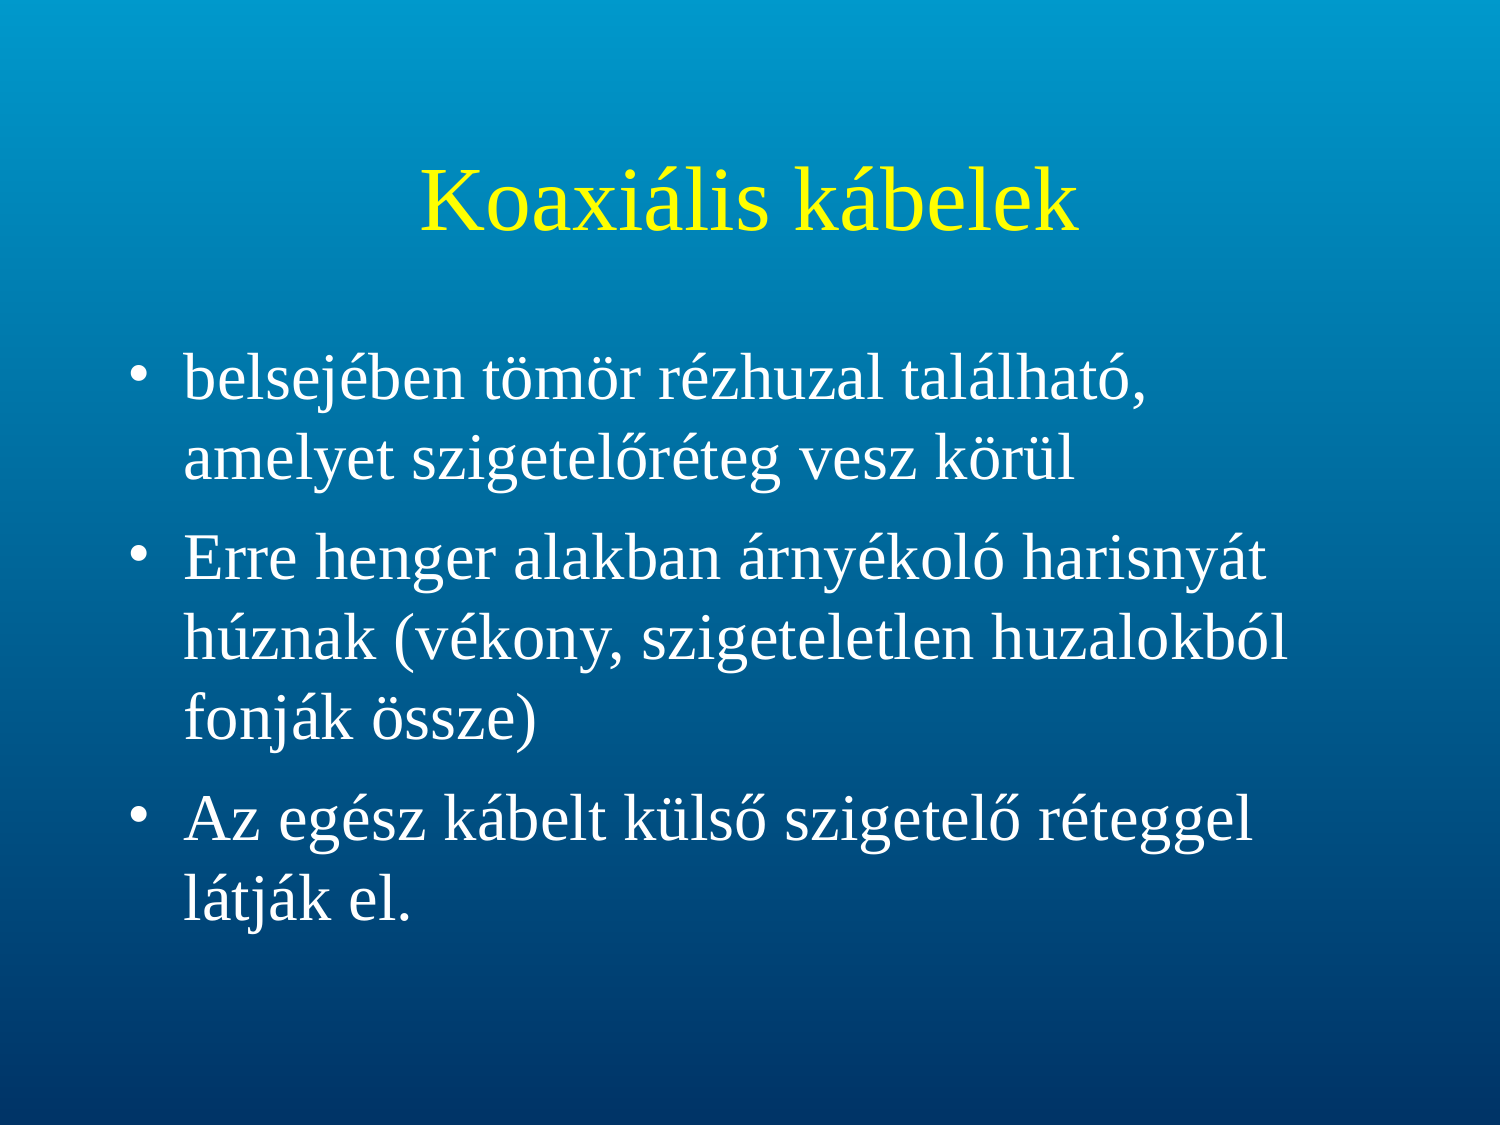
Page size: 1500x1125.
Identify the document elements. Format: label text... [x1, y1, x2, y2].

list belsejében tömör rézhuzal található, amelyet szigetelőréteg vesz körül Erre henger alakban árnyékoló harisnyát húznak (vékony, szigeteletlen huzalokból fonják össze) Az egész kábelt külső szigetelő réteggel látják el. [112, 324, 1388, 1000]
title Koaxiális kábelek [112, 99, 1388, 288]
